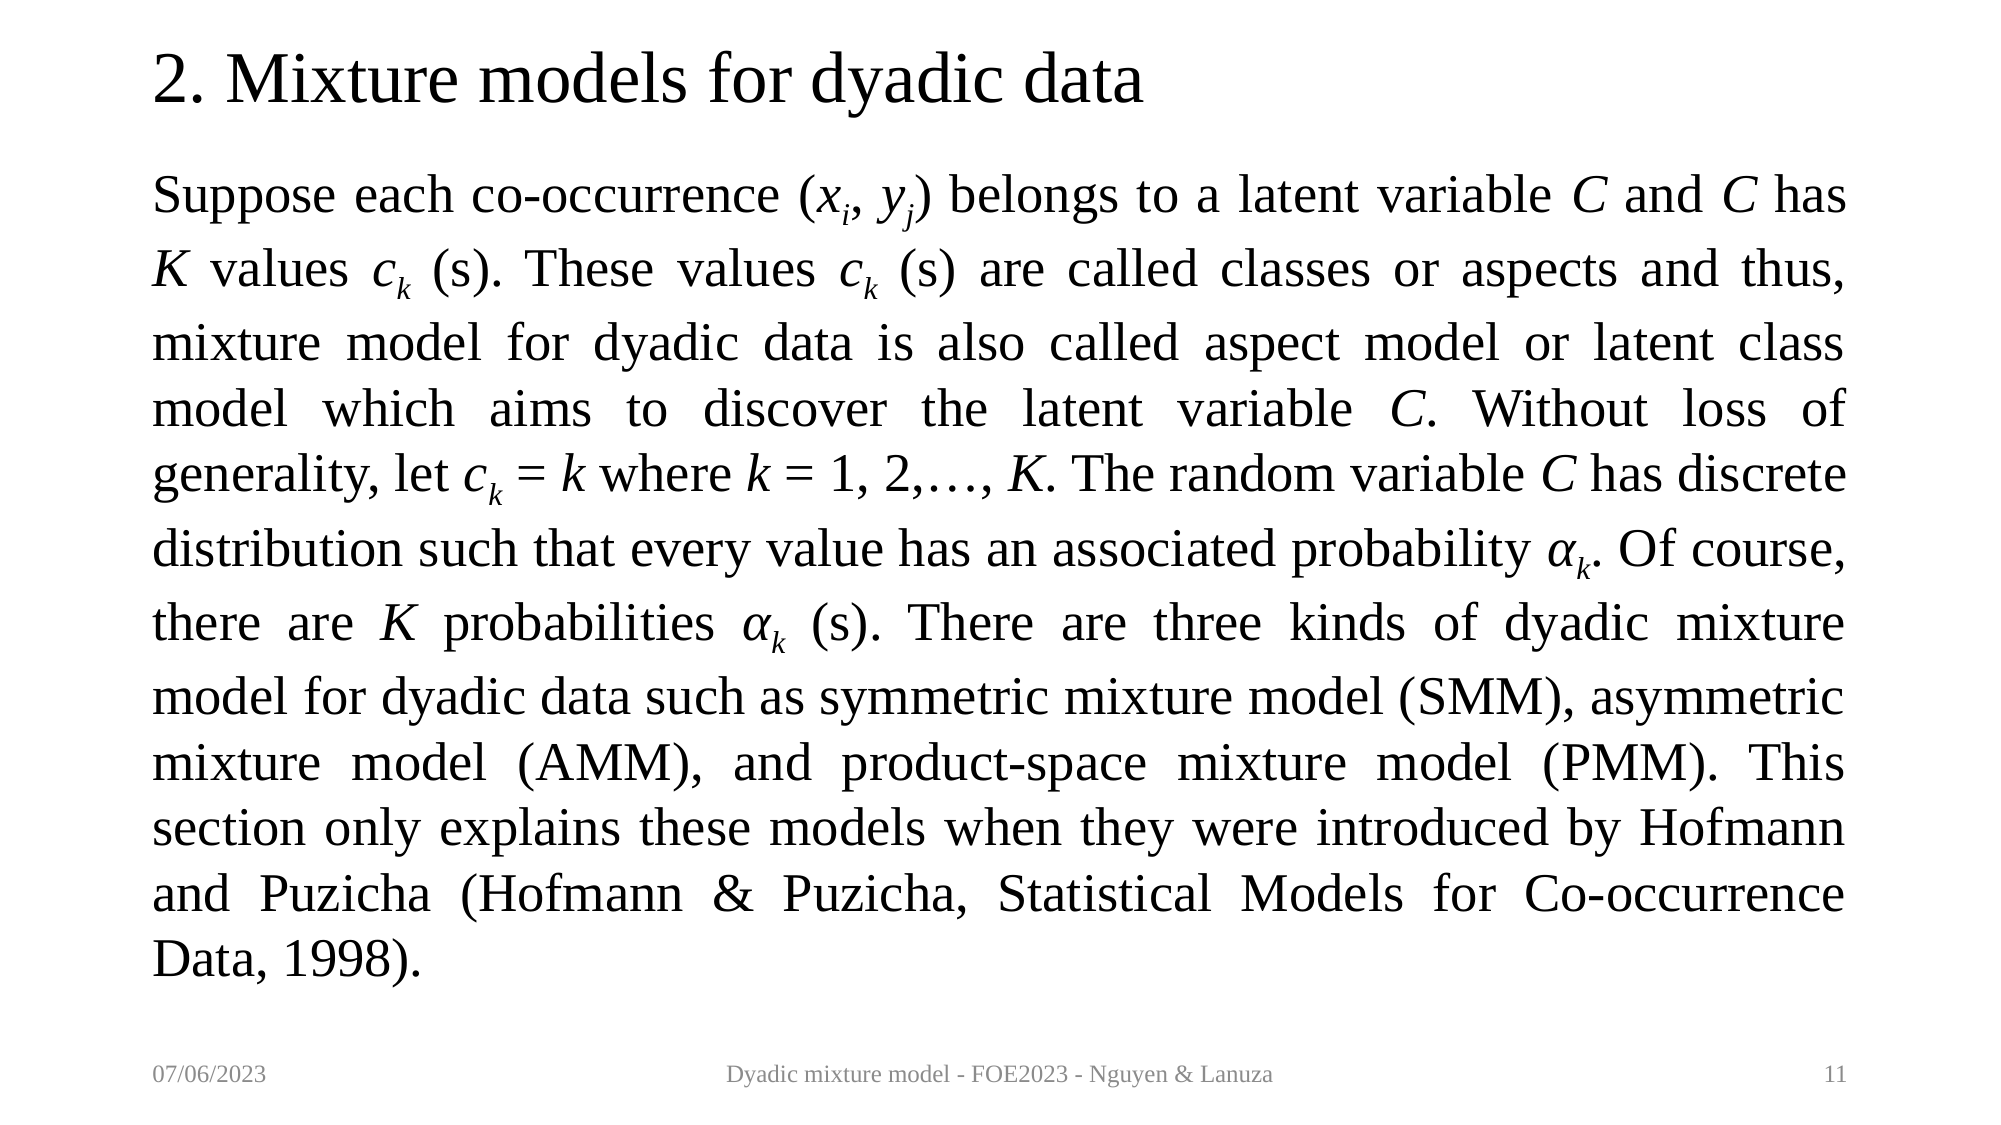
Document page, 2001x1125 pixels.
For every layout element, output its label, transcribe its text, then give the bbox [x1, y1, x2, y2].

footer Dyadic mixture model - FOE2023 - Nguyen & Lanuza [662, 1042, 1338, 1103]
title 2. Mixture models for dyadic data [137, 19, 1863, 128]
list Suppose each co-occurrence (xi, yj) belongs to a latent variable C and C has K values ck (s). These values ck (s) are called classes or aspects and thus, mixture model for dyadic data is also called aspect model or latent class model which aims to discover the latent variable C. Without loss of generality, let ck = k where k = 1, 2,…, K. The random variable C has discrete distribution such that every value has an associated probability αk. Of course, there are K probabilities αk (s). There are three kinds of dyadic mixture model for dyadic data such as symmetric mixture model (SMM), asymmetric mixture model (AMM), and product-space mixture model (PMM). This section only explains these models when they were introduced by Hofmann and Puzicha (Hofmann & Puzicha, Statistical Models for Co-occurrence Data, 1998). [137, 149, 1863, 1000]
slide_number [137, 1042, 588, 1103]
slide_number 11 [1412, 1042, 1863, 1103]
